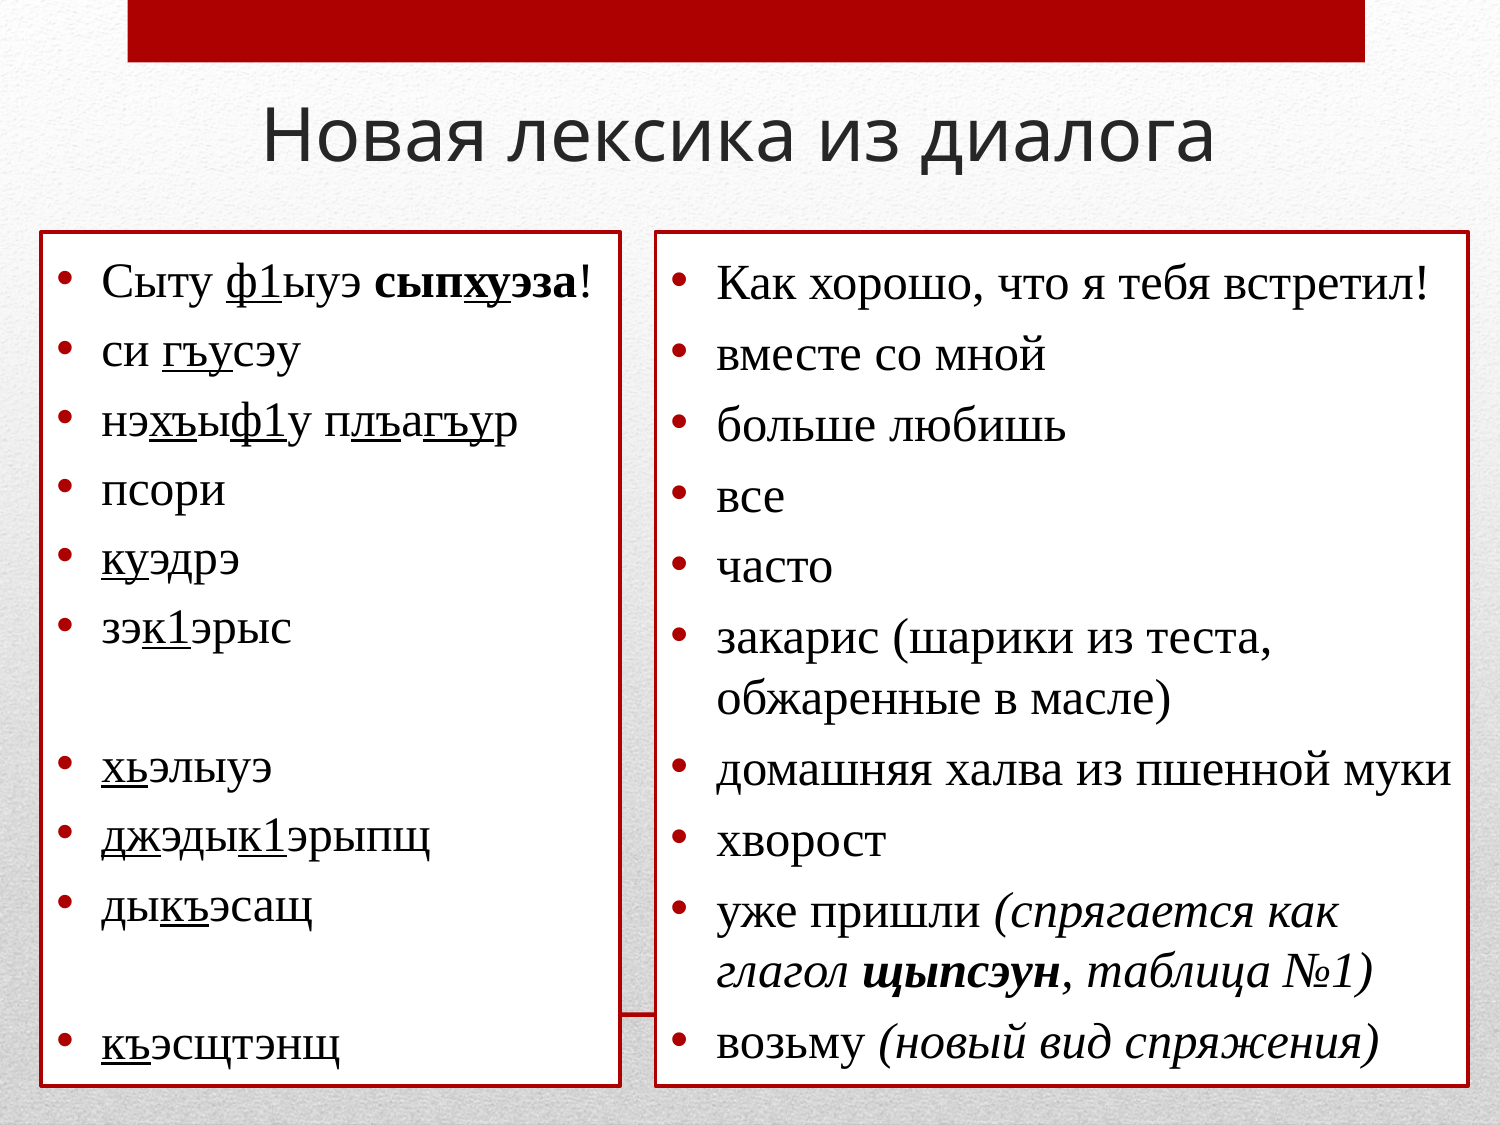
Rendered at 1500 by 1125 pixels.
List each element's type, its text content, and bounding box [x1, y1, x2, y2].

list Как хорошо, что я тебя встретил! вместе со мной больше любишь все часто закарис (шарики из теста, обжаренные в масле) домашняя халва из пшенной муки хворост уже пришли (спрягается как глагол щыпсэун, таблица №1) возьму (новый вид спряжения) [654, 230, 1470, 1088]
list Сыту ф1ыуэ сыпхуэза! си гъусэу нэхъыф1у плъагъур псори куэдрэ зэк1эрыс хьэлыуэ джэдык1эрыпщ дыкъэсащ къэсщтэнщ [39, 230, 622, 1088]
title Новая лексика из диалога [183, 2, 1296, 185]
